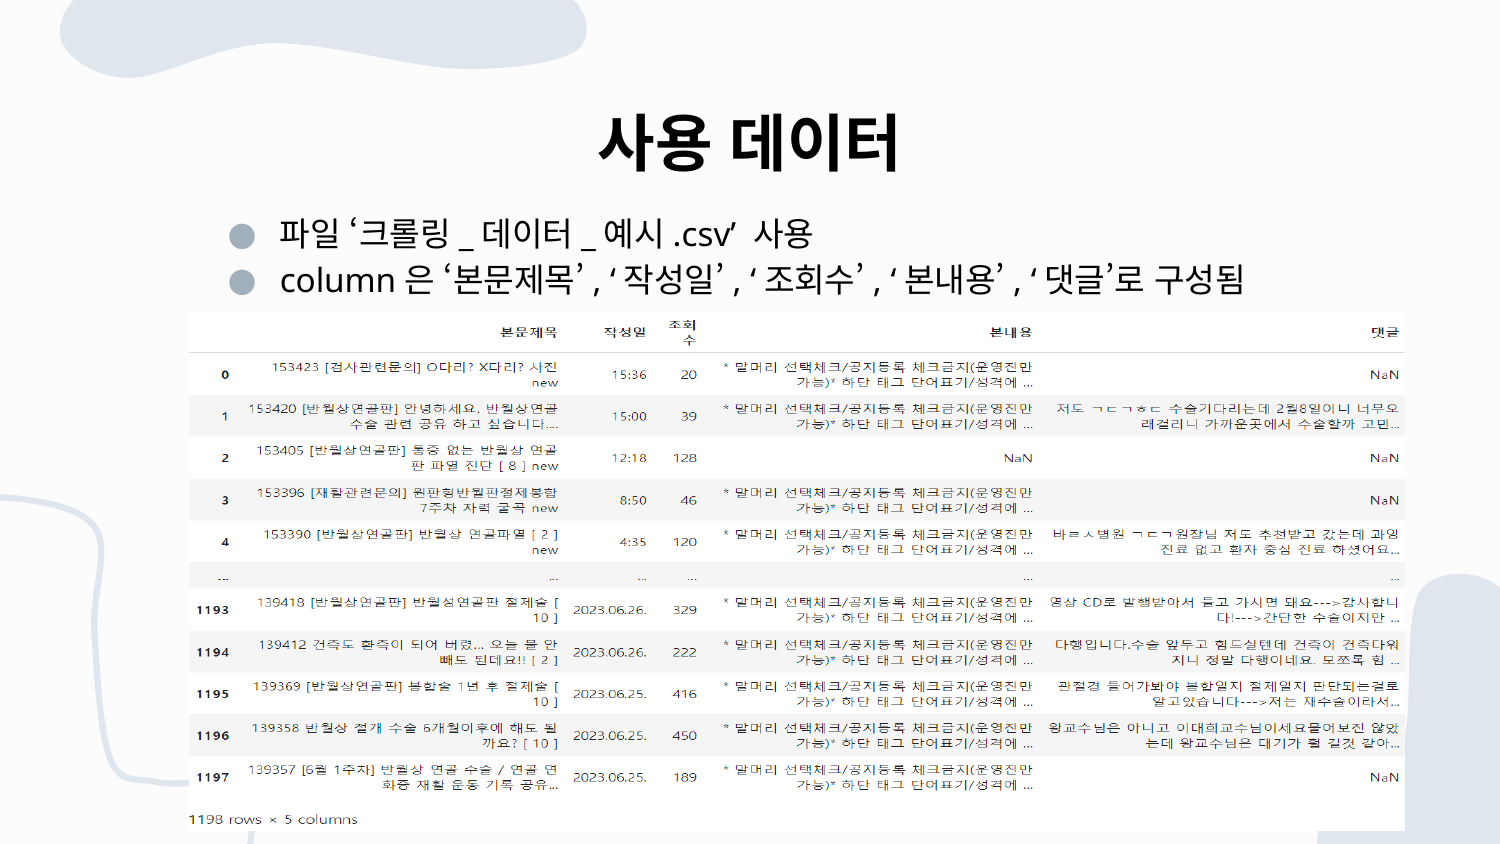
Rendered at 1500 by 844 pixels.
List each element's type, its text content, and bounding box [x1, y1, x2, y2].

title 사용 데이터 [118, 77, 1382, 192]
list 파일 ‘크롤링_데이터_예시.csv’ 사용 column은 ‘본문제목’, ‘작성일’, ‘조회수’, ‘본내용’, ‘댓글’로 구성됨 [189, 191, 1382, 311]
picture [189, 311, 1405, 831]
